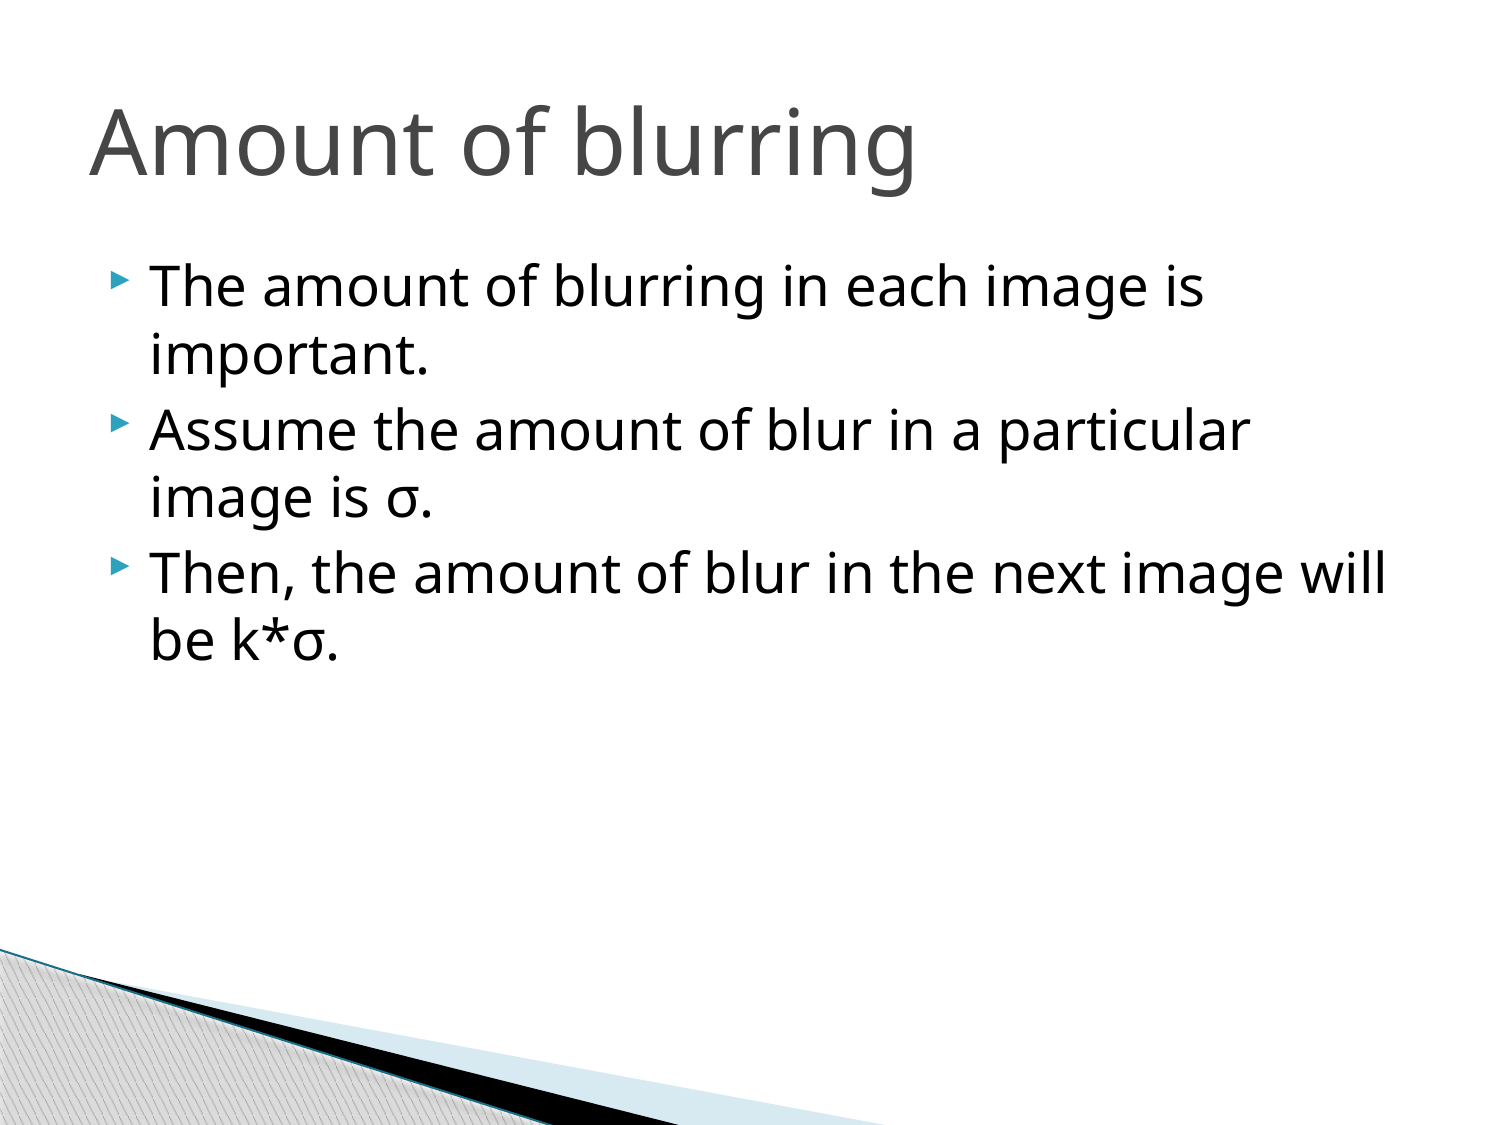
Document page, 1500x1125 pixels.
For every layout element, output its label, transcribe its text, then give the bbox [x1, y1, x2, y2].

list The amount of blurring in each image is important. Assume the amount of blur in a particular image is σ. Then, the amount of blur in the next image will be k*σ. [75, 243, 1425, 1094]
title Amount of blurring [75, 45, 1425, 233]
